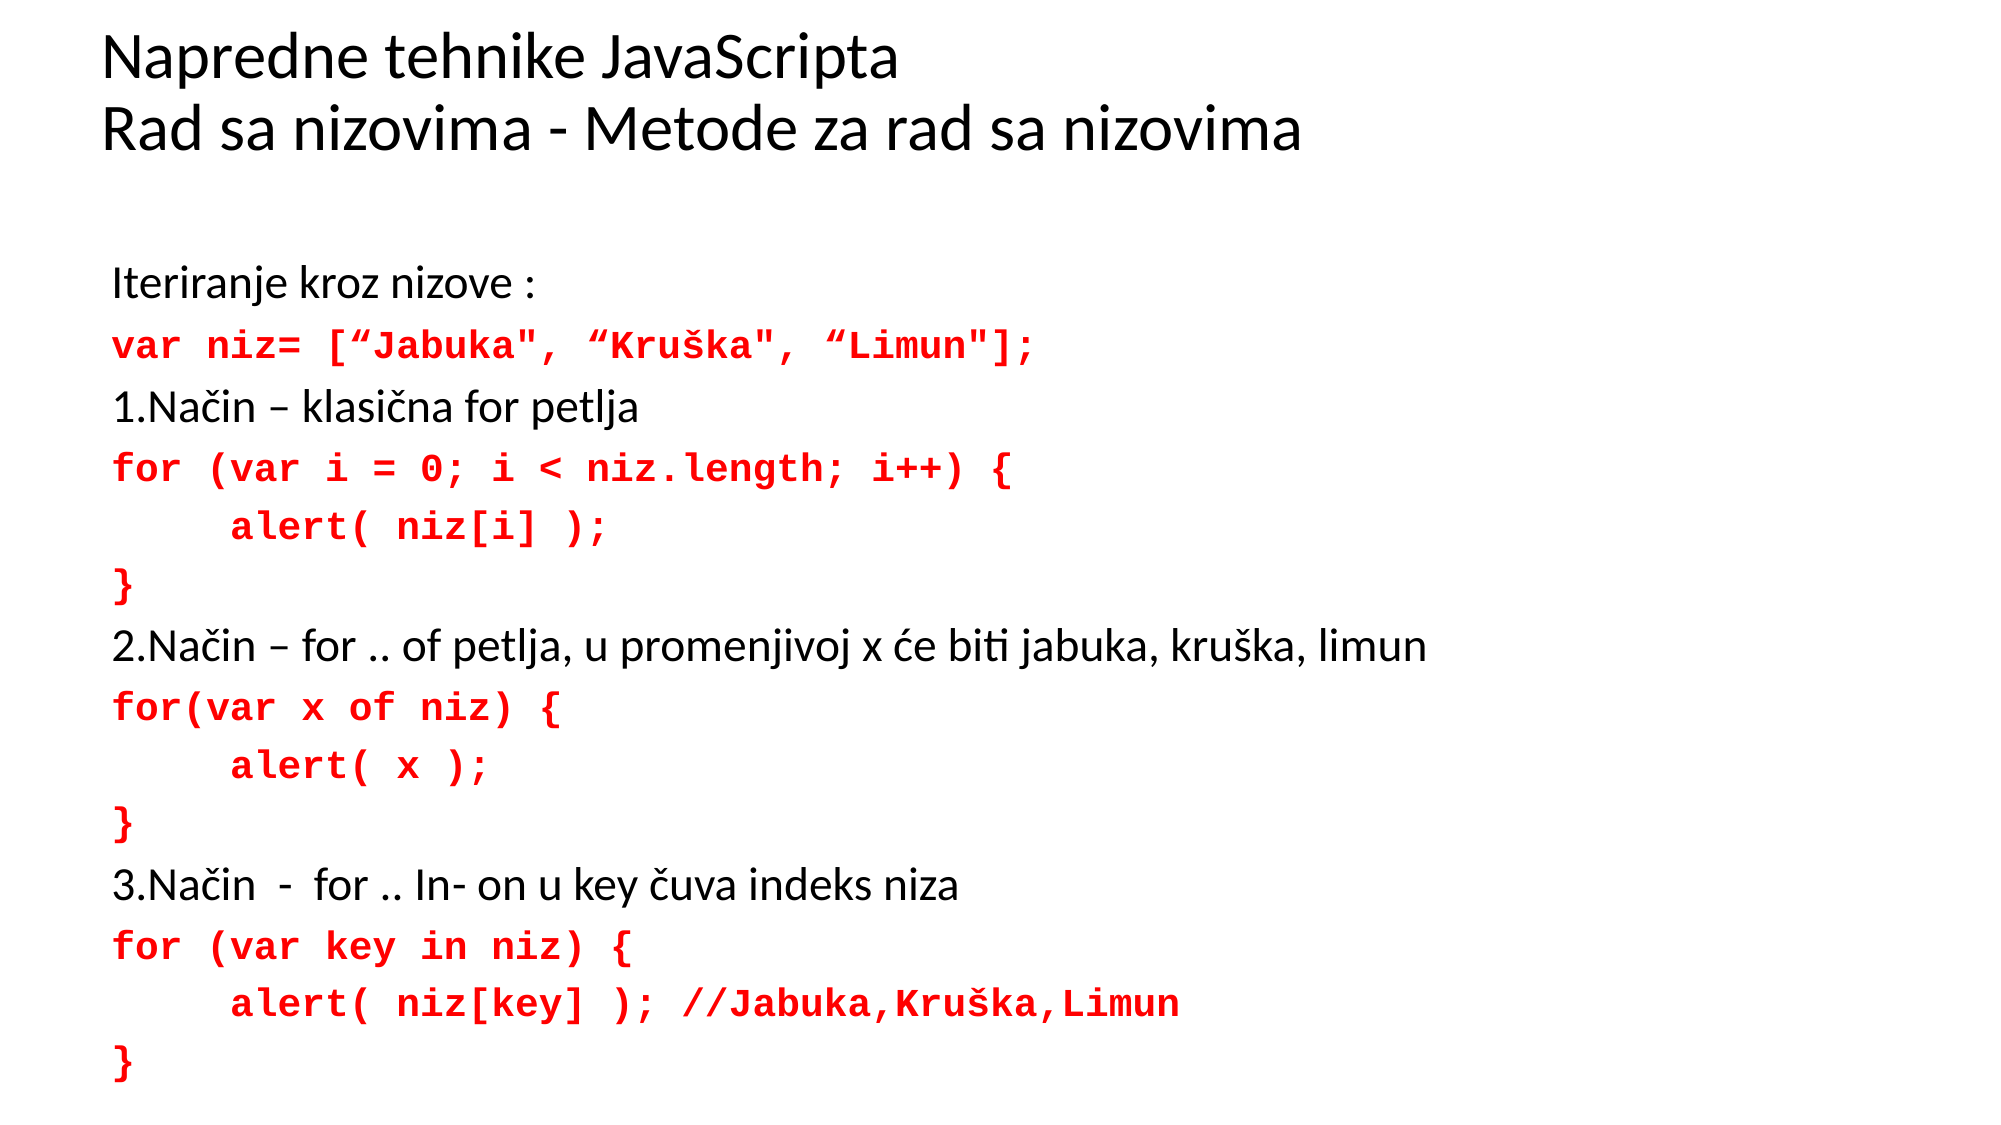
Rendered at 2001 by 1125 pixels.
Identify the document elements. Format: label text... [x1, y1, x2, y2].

list Iteriranje kroz nizove : var niz= [“Jabuka", “Kruška", “Limun"]; 1.Način – klasična for petlja for (var i = 0; i < niz.length; i++) { alert( niz[i] ); } 2.Način – for .. of petlja, u promenjivoj x će biti jabuka, kruška, limun for(var x of niz) { alert( x ); } 3.Način - for .. In- on u key čuva indeks niza for (var key in niz) { alert( niz[key] ); //Jabuka,Kruška,Limun } [96, 250, 1447, 1113]
title Napredne tehnike JavaScripta Rad sa nizovima - Metode za rad sa nizovima [85, 11, 1436, 175]
